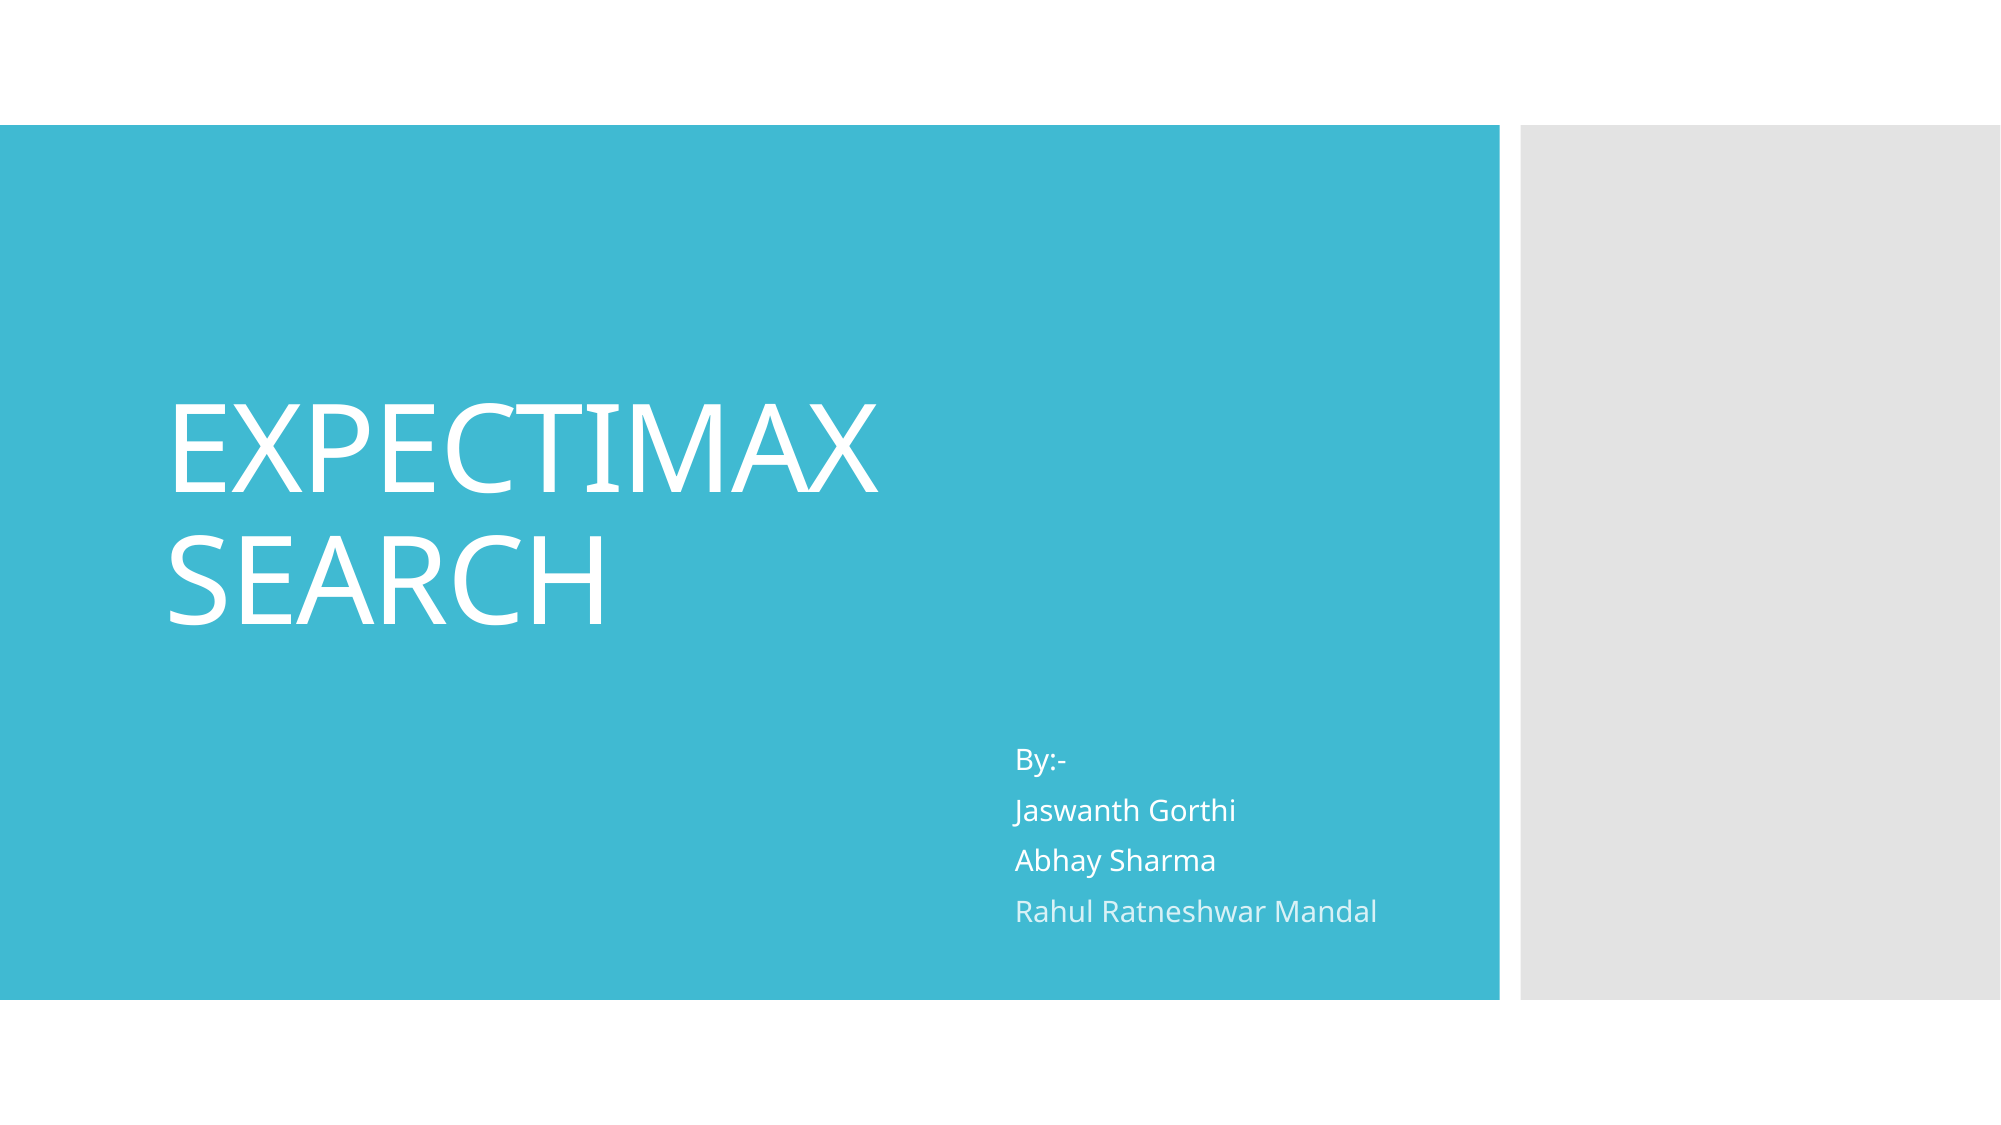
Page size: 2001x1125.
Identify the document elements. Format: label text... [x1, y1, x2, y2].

title EXPECTIMAX SEARCH [149, 125, 1350, 659]
subtitle By:- Jaswanth Gorthi Abhay Sharma Rahul Ratneshwar Mandal [999, 737, 1496, 1018]
